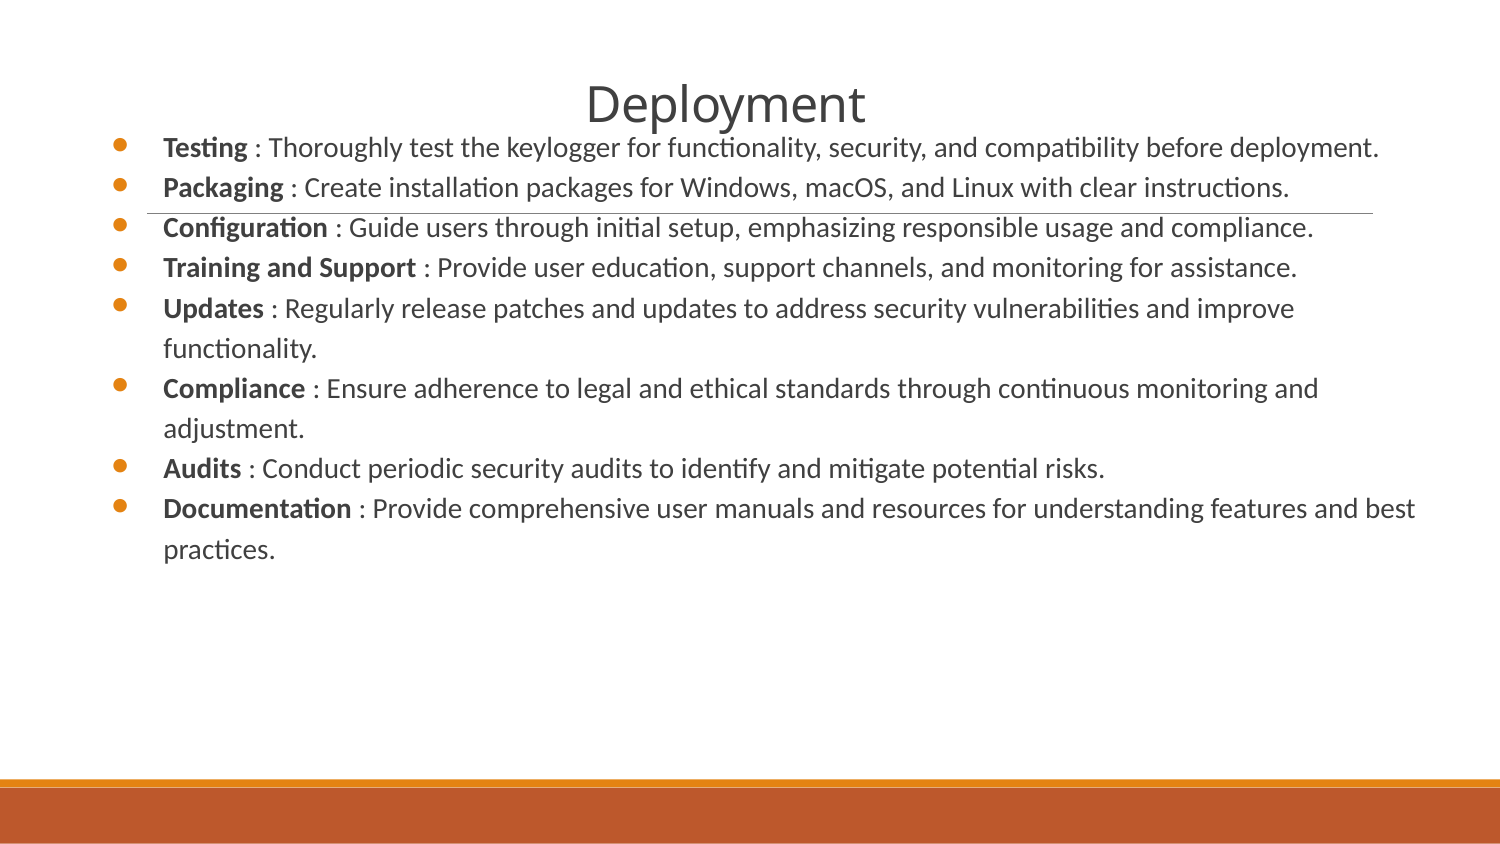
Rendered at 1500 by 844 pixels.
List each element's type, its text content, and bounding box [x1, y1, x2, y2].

list Testing : Thoroughly test the keylogger for functionality, security, and compatibility before deployment. Packaging : Create installation packages for Windows, macOS, and Linux with clear instructions. Configuration : Guide users through initial setup, emphasizing responsible usage and compliance. Training and Support : Provide user education, support channels, and monitoring for assistance. Updates : Regularly release patches and updates to address security vulnerabilities and improve functionality. Compliance : Ensure adherence to legal and ethical standards through continuous monitoring and adjustment. Audits : Conduct periodic security audits to identify and mitigate potential risks. Documentation : Provide comprehensive user manuals and resources for understanding features and best practices. [73, 108, 1447, 705]
title Deployment [148, 45, 1304, 108]
